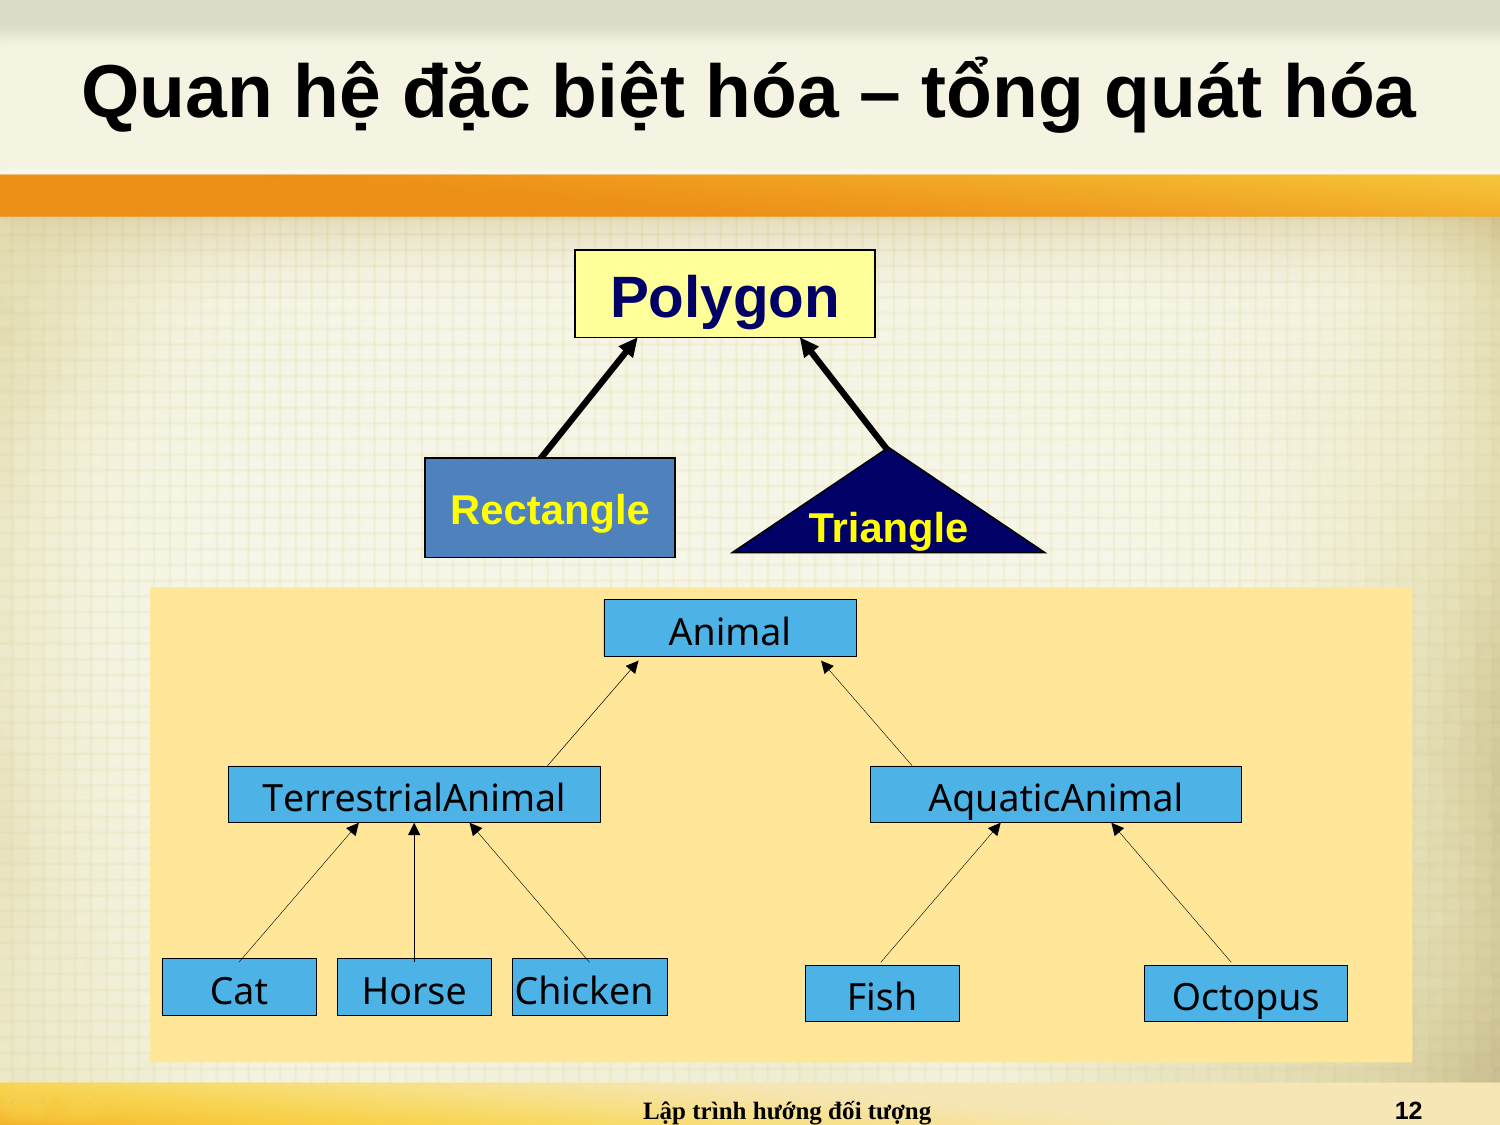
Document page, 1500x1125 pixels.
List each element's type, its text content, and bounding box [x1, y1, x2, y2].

text_box Polygon [574, 249, 875, 338]
text_box [541, 337, 638, 457]
picture [0, 175, 1500, 1125]
slide_number 12 [1087, 1087, 1438, 1125]
footer Lập trình hướng đối tượng [549, 1087, 1025, 1125]
text_box [799, 337, 888, 451]
text_box Triangle [732, 447, 1045, 553]
title Quan hệ đặc biệt hóa – tổng quát hóa [0, 0, 1500, 175]
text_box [149, 587, 1413, 1063]
text_box Rectangle [425, 457, 675, 558]
